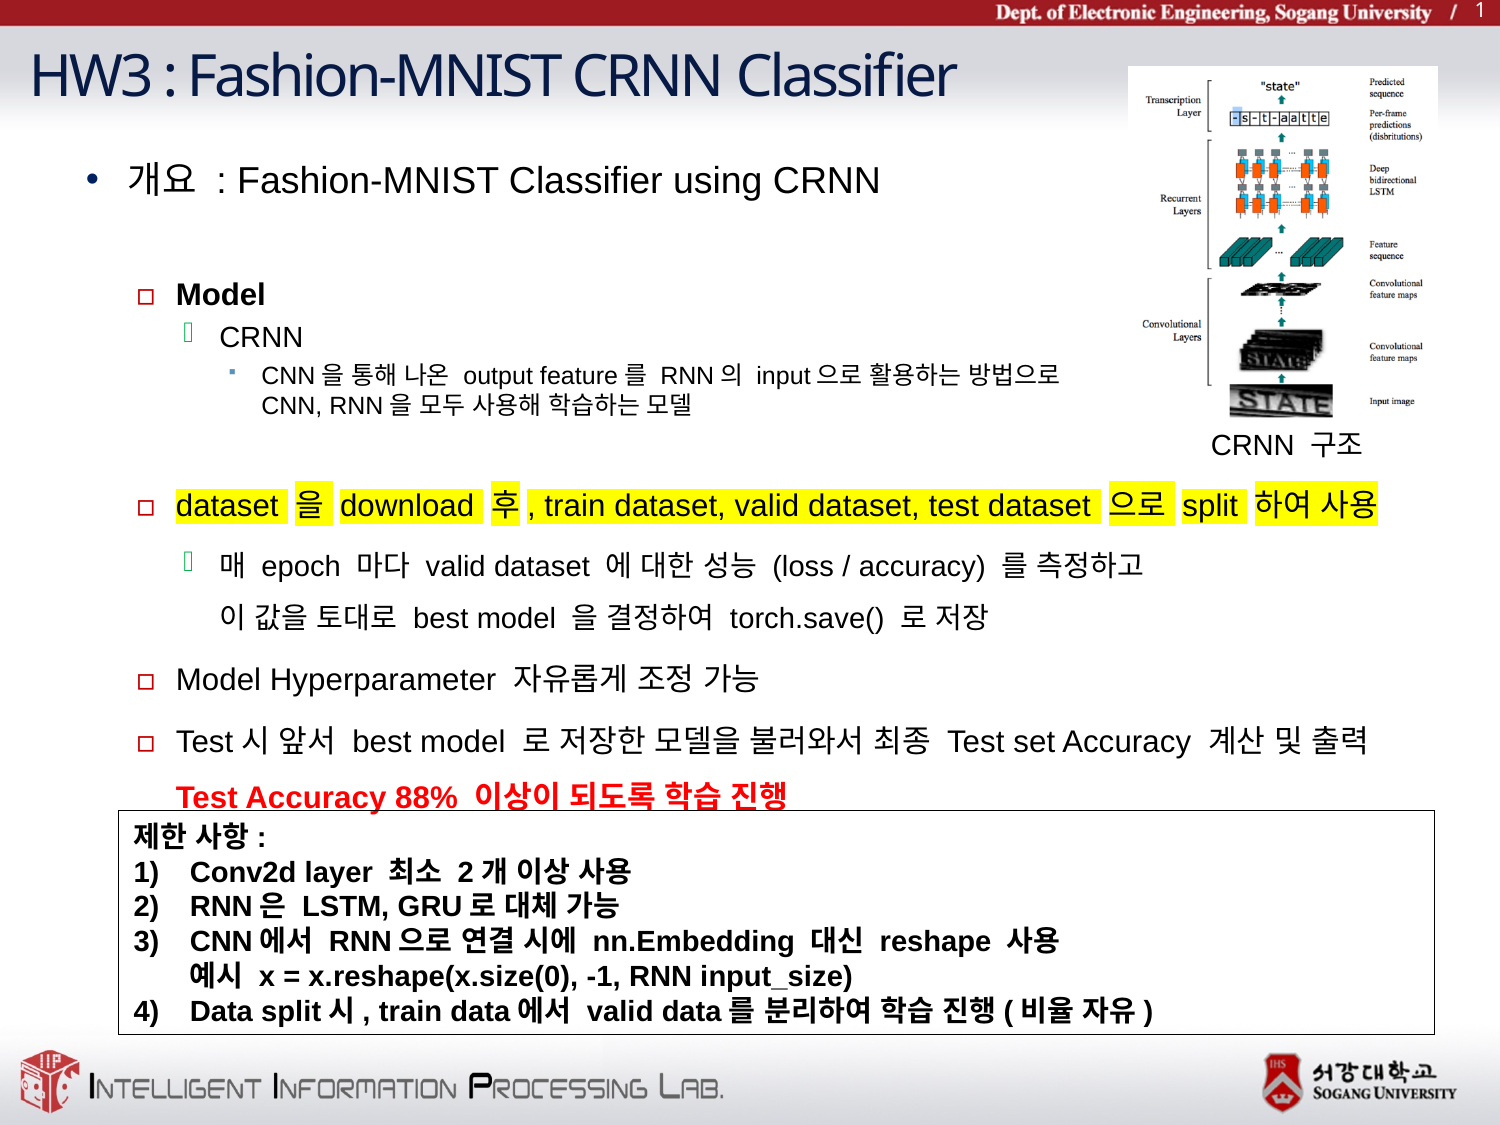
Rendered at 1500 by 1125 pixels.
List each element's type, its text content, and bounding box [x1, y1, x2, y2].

text_box CRNN 구조 [1132, 421, 1443, 469]
list 개요 : Fashion-MNIST Classifier using CRNN Model CRNN CNN을 통해 나온 output feature를 RNN의 input으로 활용하는 방법으로 CNN, RNN을 모두 사용해 학습하는 모델 dataset 을 download 후, train dataset, valid dataset, test dataset 으로 split 하여 사용 매 epoch 마다 valid dataset 에 대한 성능 (loss / accuracy) 를 측정하고 이 값을 토대로 best model 을 결정하여 torch.save() 로 저장 Model Hyperparameter 자유롭게 조정 가능 Test시 앞서 best model 로 저장한 모델을 불러와서 최종 Test set Accuracy 계산 및 출력 Test Accuracy 88% 이상이 되도록 학습 진행 [53, 149, 1447, 1059]
picture [0, 0, 1500, 421]
title HW3 : Fashion-MNIST CRNN Classifier [14, 30, 1365, 126]
picture [0, 1022, 1500, 1125]
text_box 제한 사항: Conv2d layer 최소 2개 이상 사용 RNN은 LSTM, GRU로 대체 가능 CNN에서 RNN으로 연결 시에 nn.Embedding 대신 reshape 사용 예시 x = x.reshape(x.size(0), -1, RNN input_size) Data split시, train data에서 valid data를 분리하여 학습 진행(비율 자유) [118, 810, 1435, 1035]
